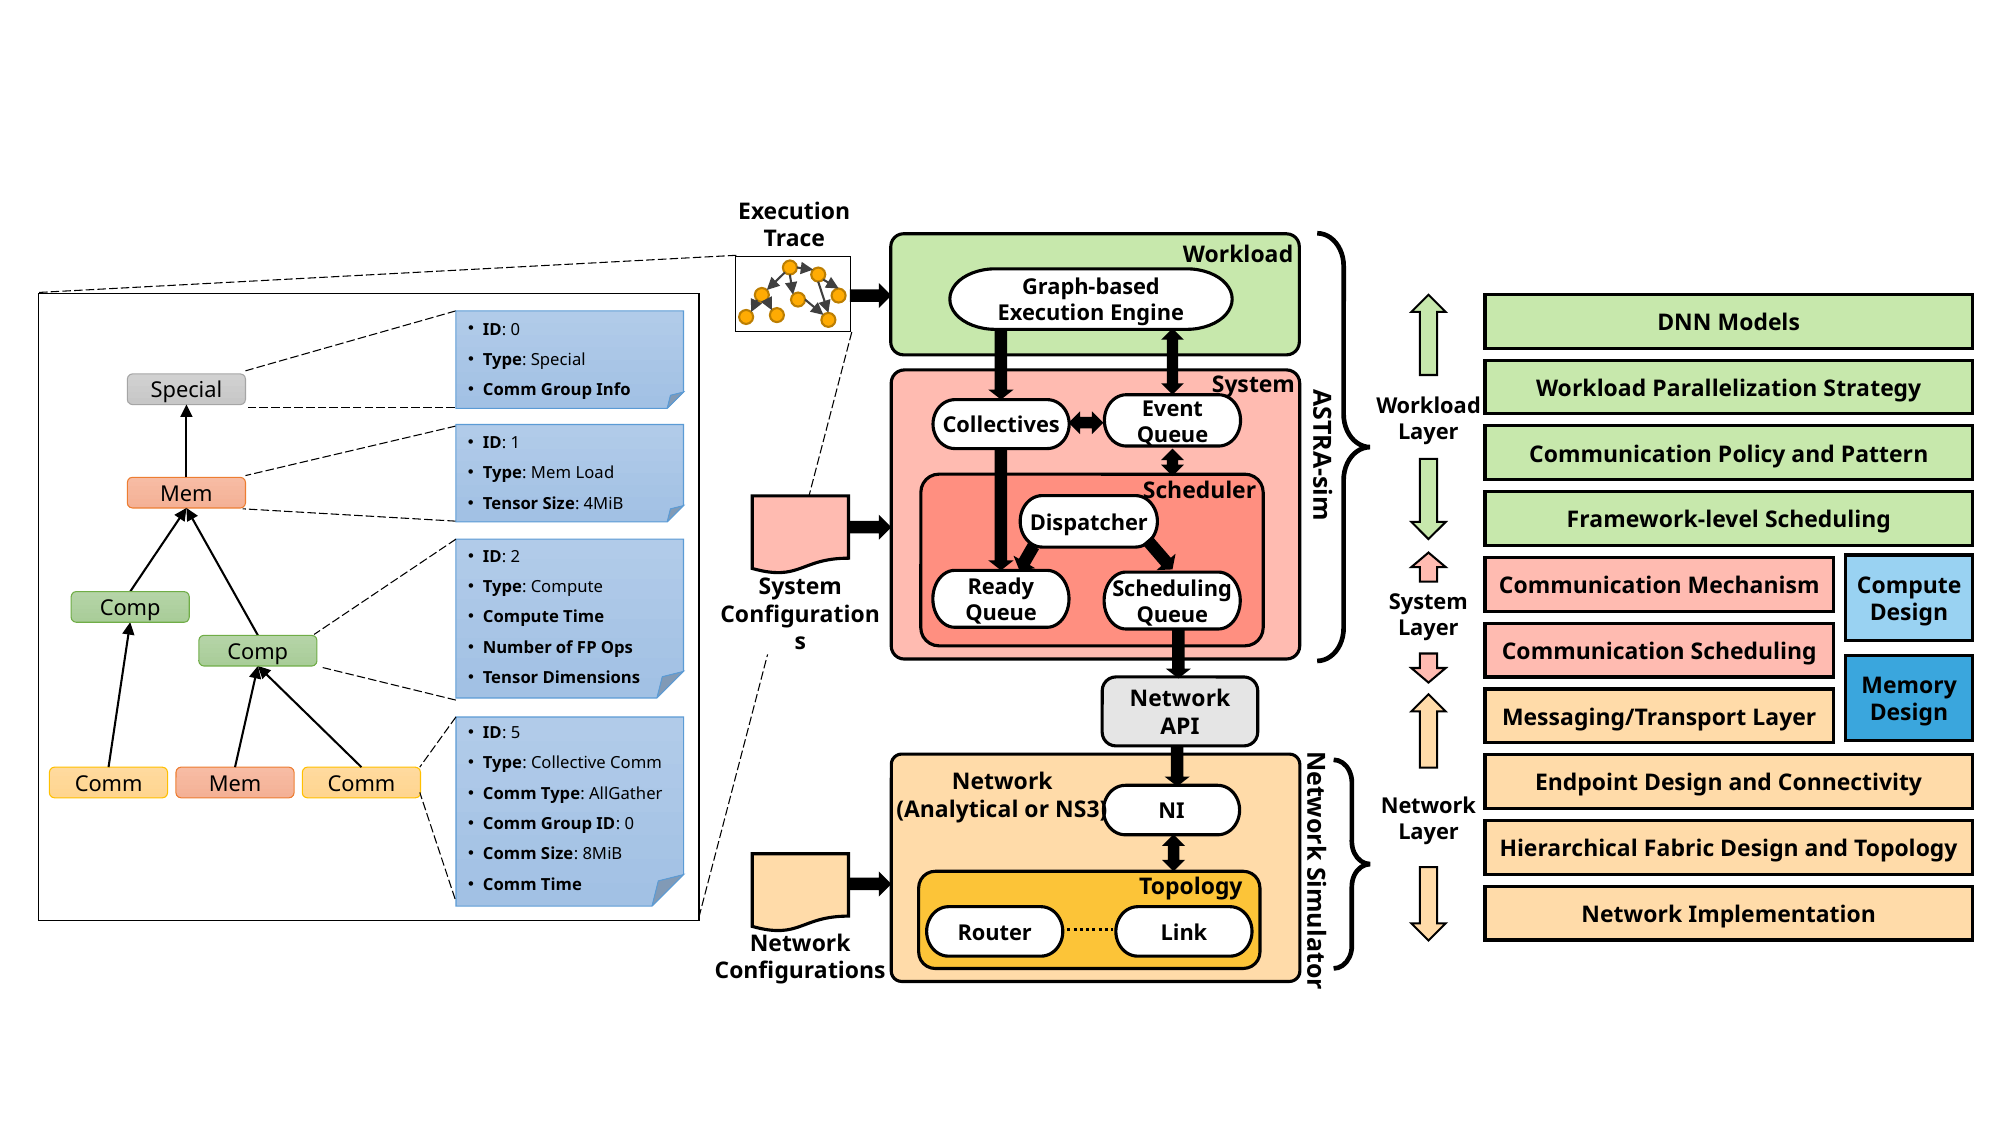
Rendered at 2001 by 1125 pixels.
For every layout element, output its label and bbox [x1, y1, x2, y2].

text_box [37, 189, 1973, 1015]
